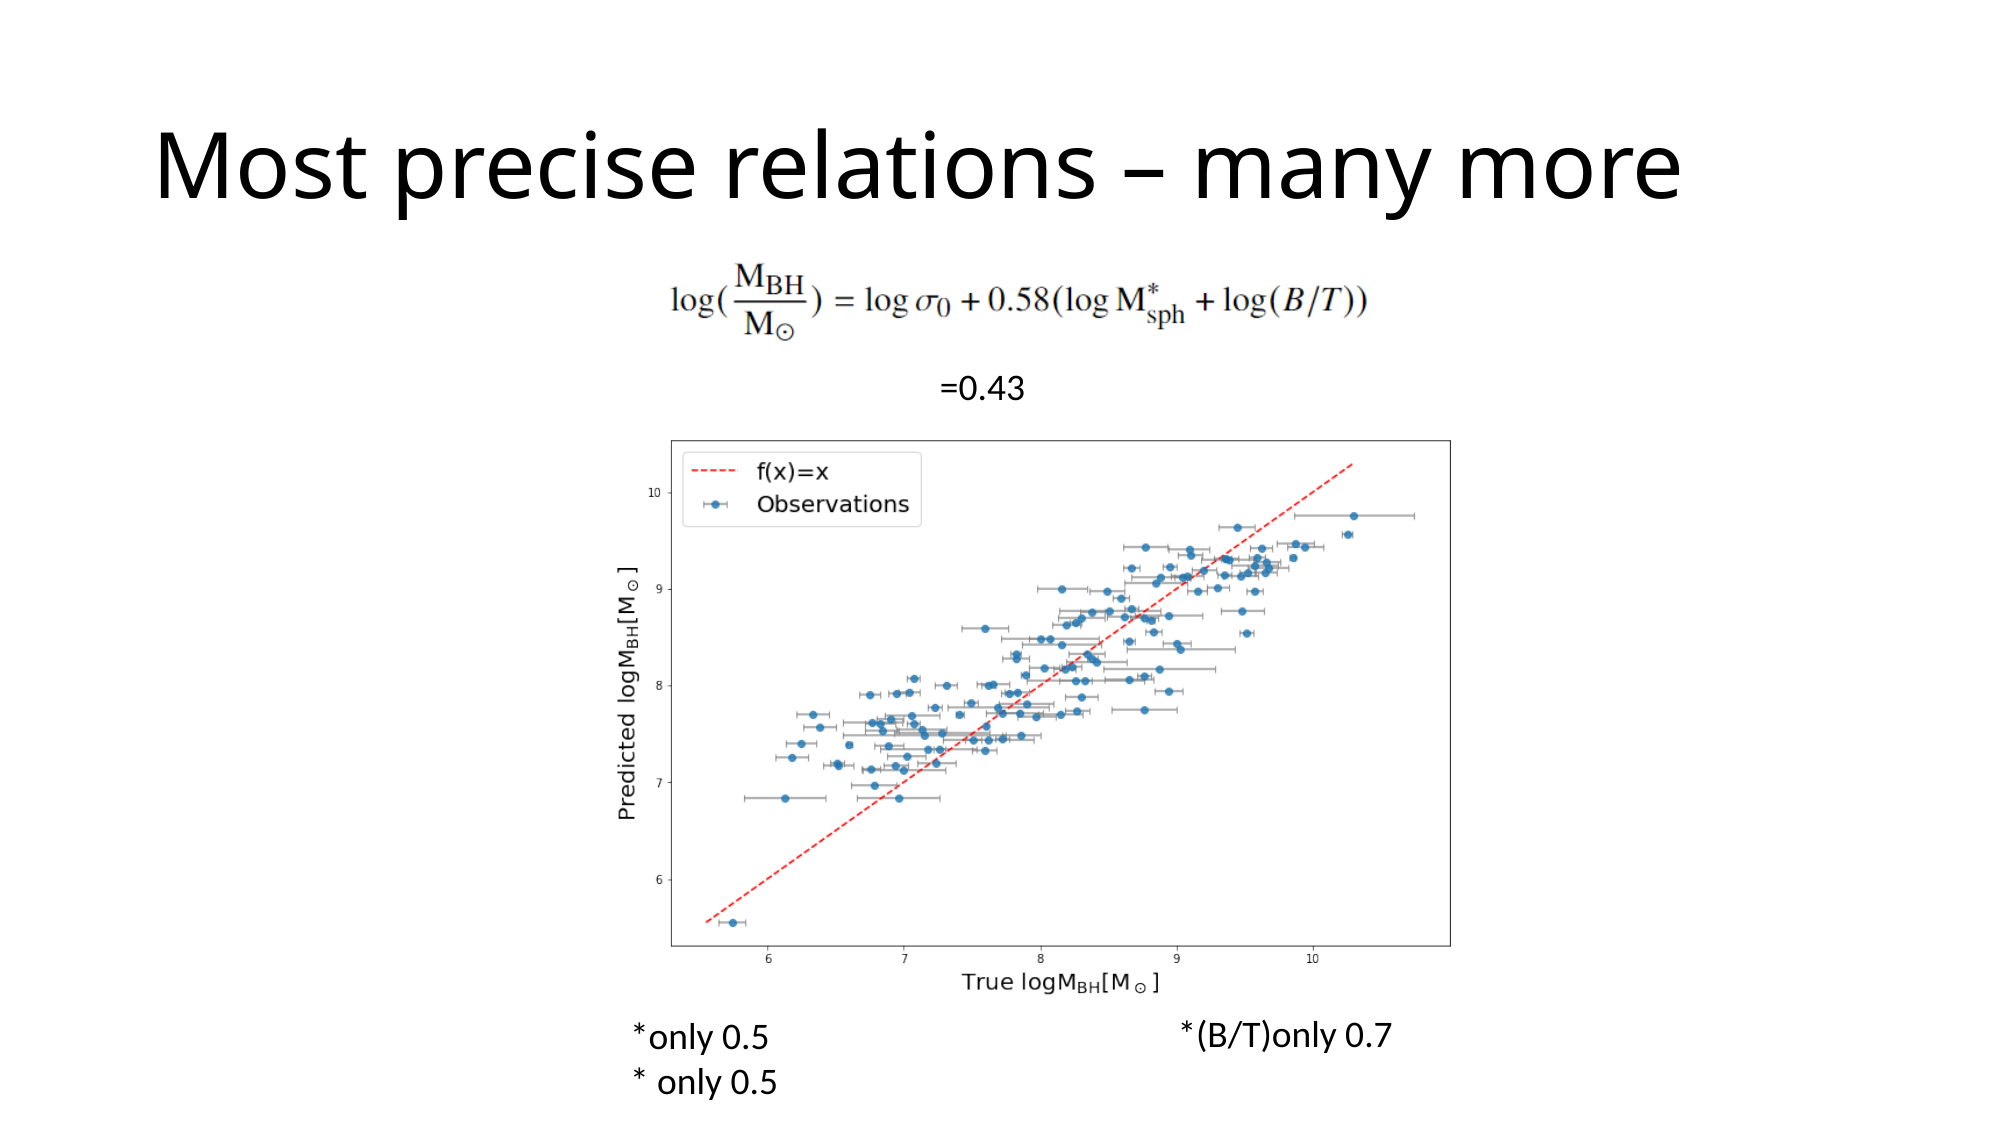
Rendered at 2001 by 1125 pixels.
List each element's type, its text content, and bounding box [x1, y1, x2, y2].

title Most precise relations – many more [137, 59, 1863, 278]
picture [608, 432, 1457, 1005]
picture [662, 248, 1403, 367]
